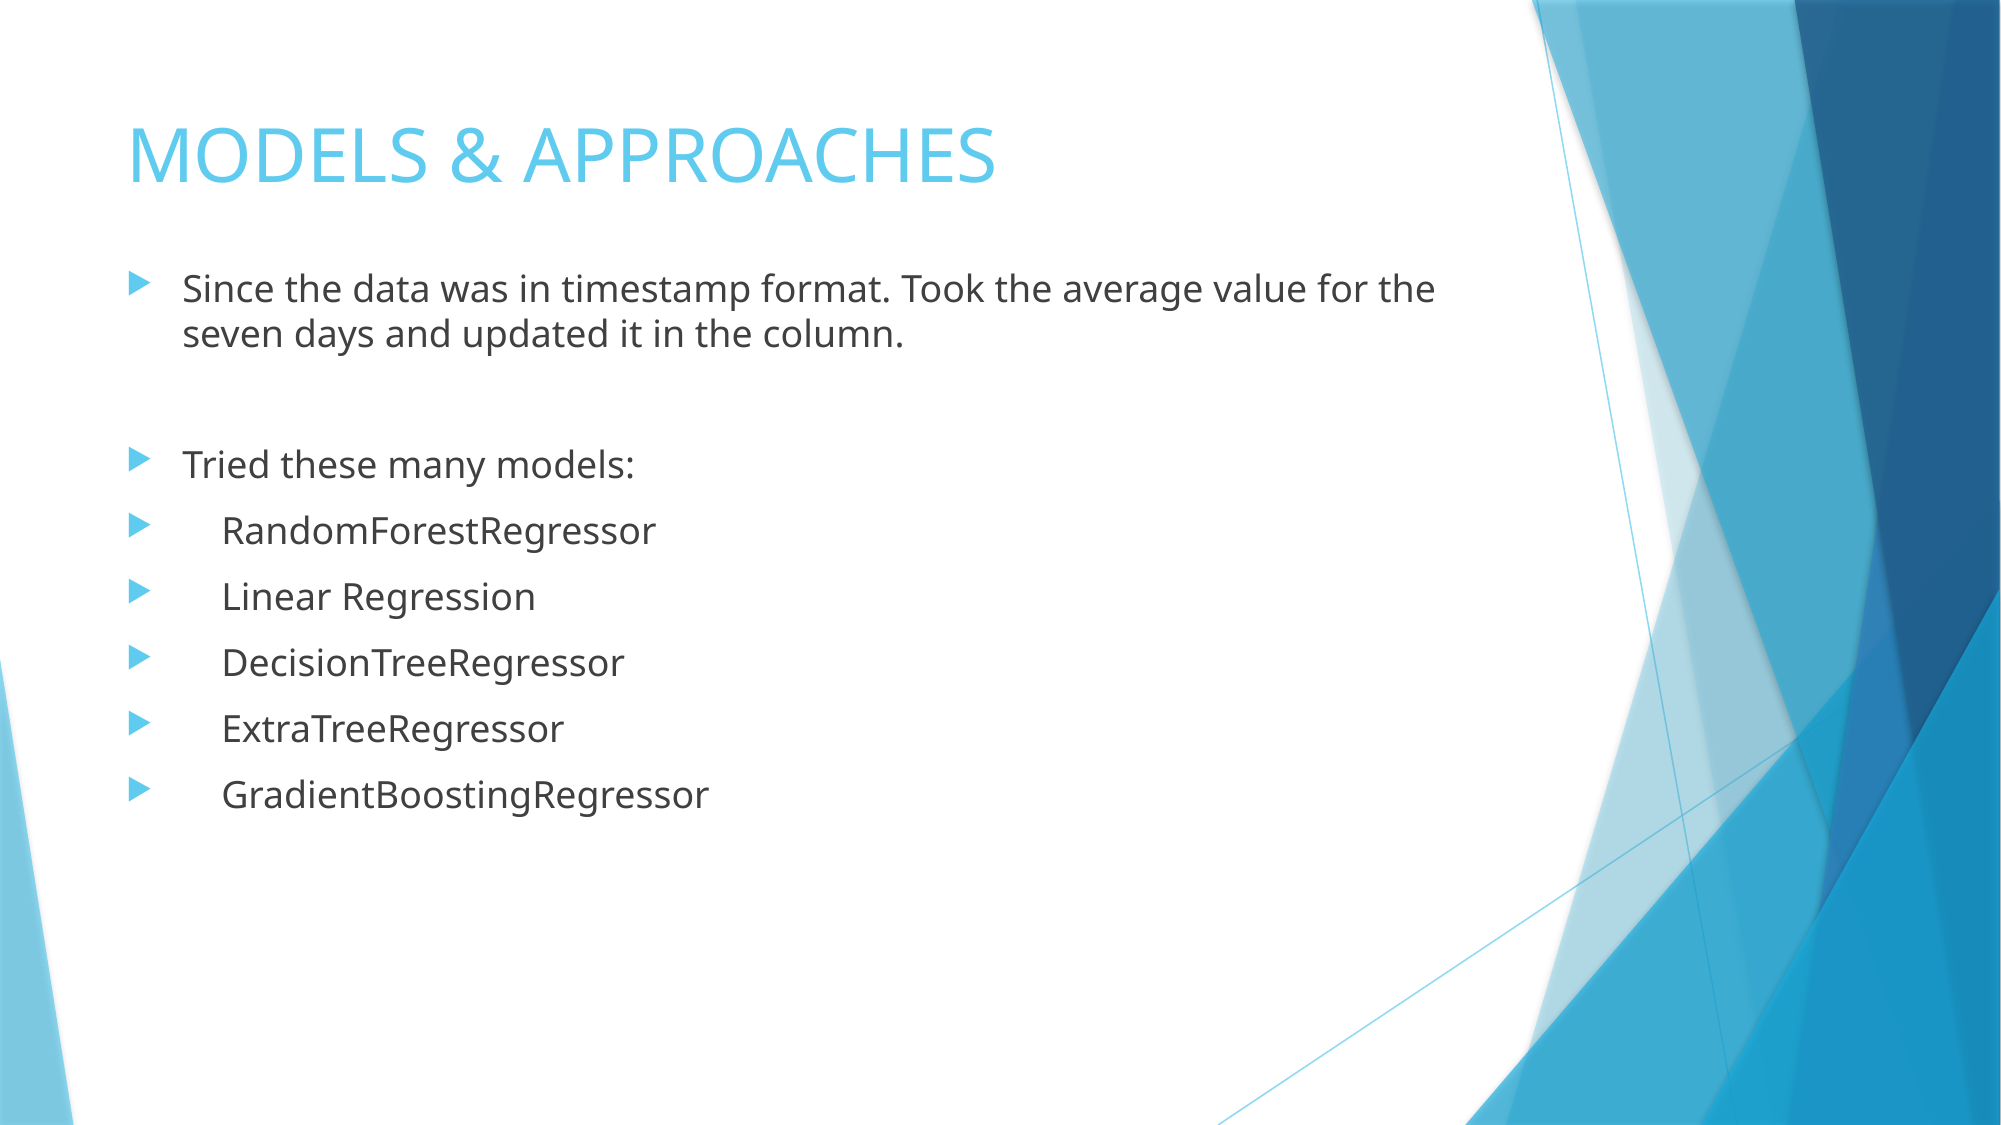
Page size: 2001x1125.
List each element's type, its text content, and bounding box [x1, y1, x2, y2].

list Since the data was in timestamp format. Took the average value for the seven days and updated it in the column. Tried these many models: RandomForestRegressor Linear Regression DecisionTreeRegressor ExtraTreeRegressor GradientBoostingRegressor [111, 257, 1522, 894]
title MODELS & APPROACHES [111, 99, 1522, 257]
